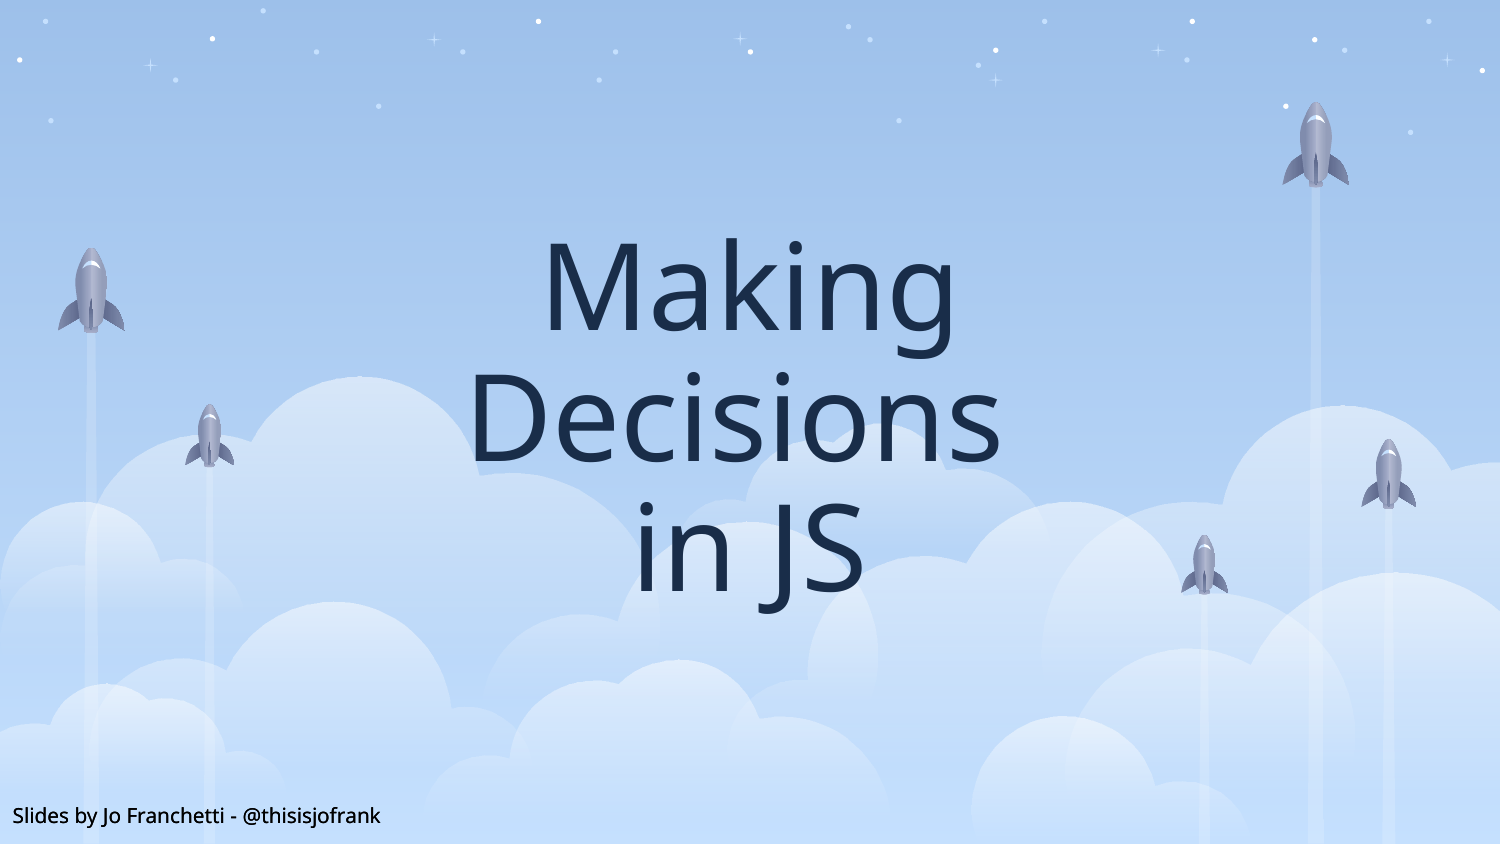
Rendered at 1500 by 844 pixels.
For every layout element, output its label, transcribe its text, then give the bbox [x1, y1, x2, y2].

title Making Decisions in JS [284, 326, 1216, 517]
